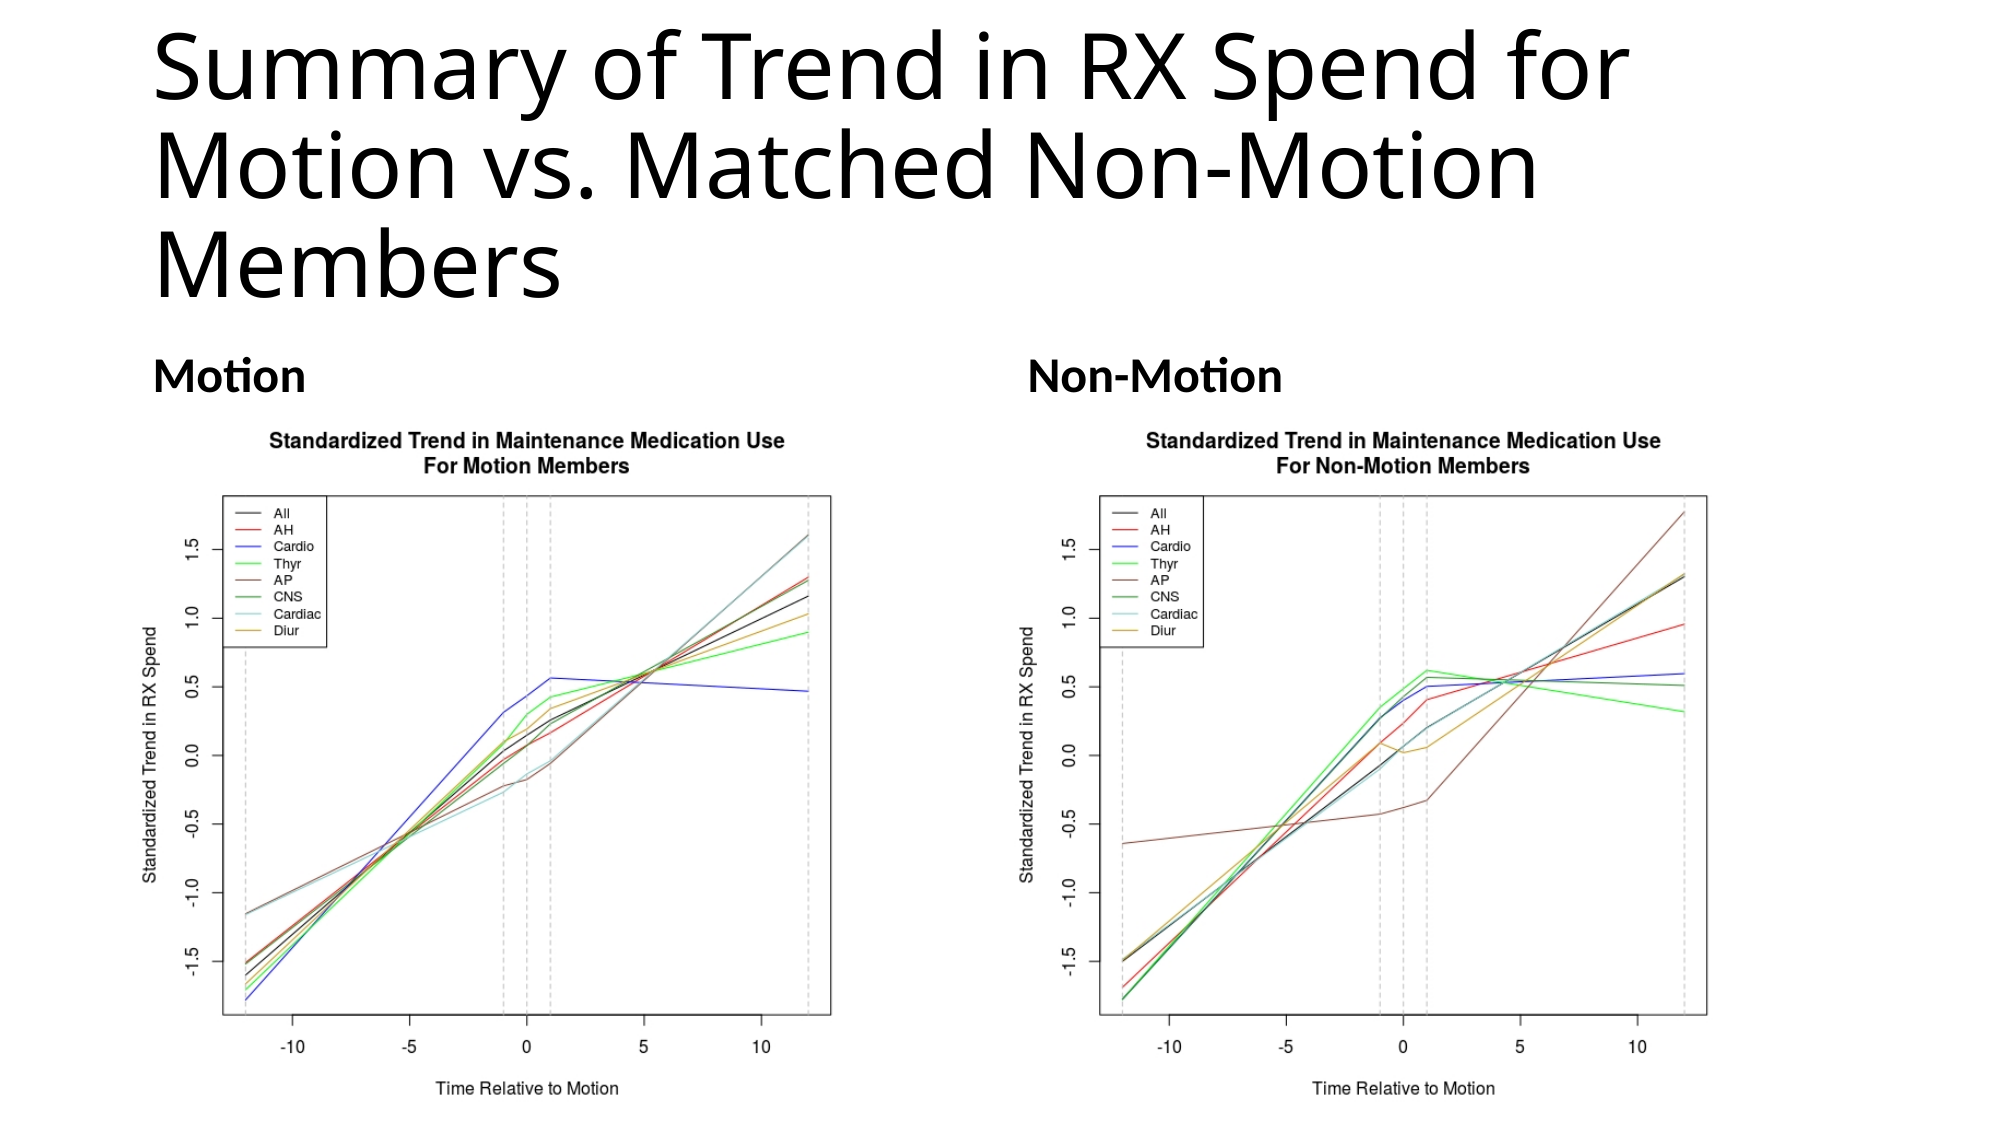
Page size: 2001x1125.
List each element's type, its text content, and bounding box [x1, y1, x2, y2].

title Summary of Trend in RX Spend for Motion vs. Matched Non-Motion Members [137, 59, 1863, 278]
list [137, 410, 875, 1122]
list Motion [137, 275, 984, 411]
list Non-Motion [1012, 275, 1863, 411]
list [1014, 410, 1751, 1122]
